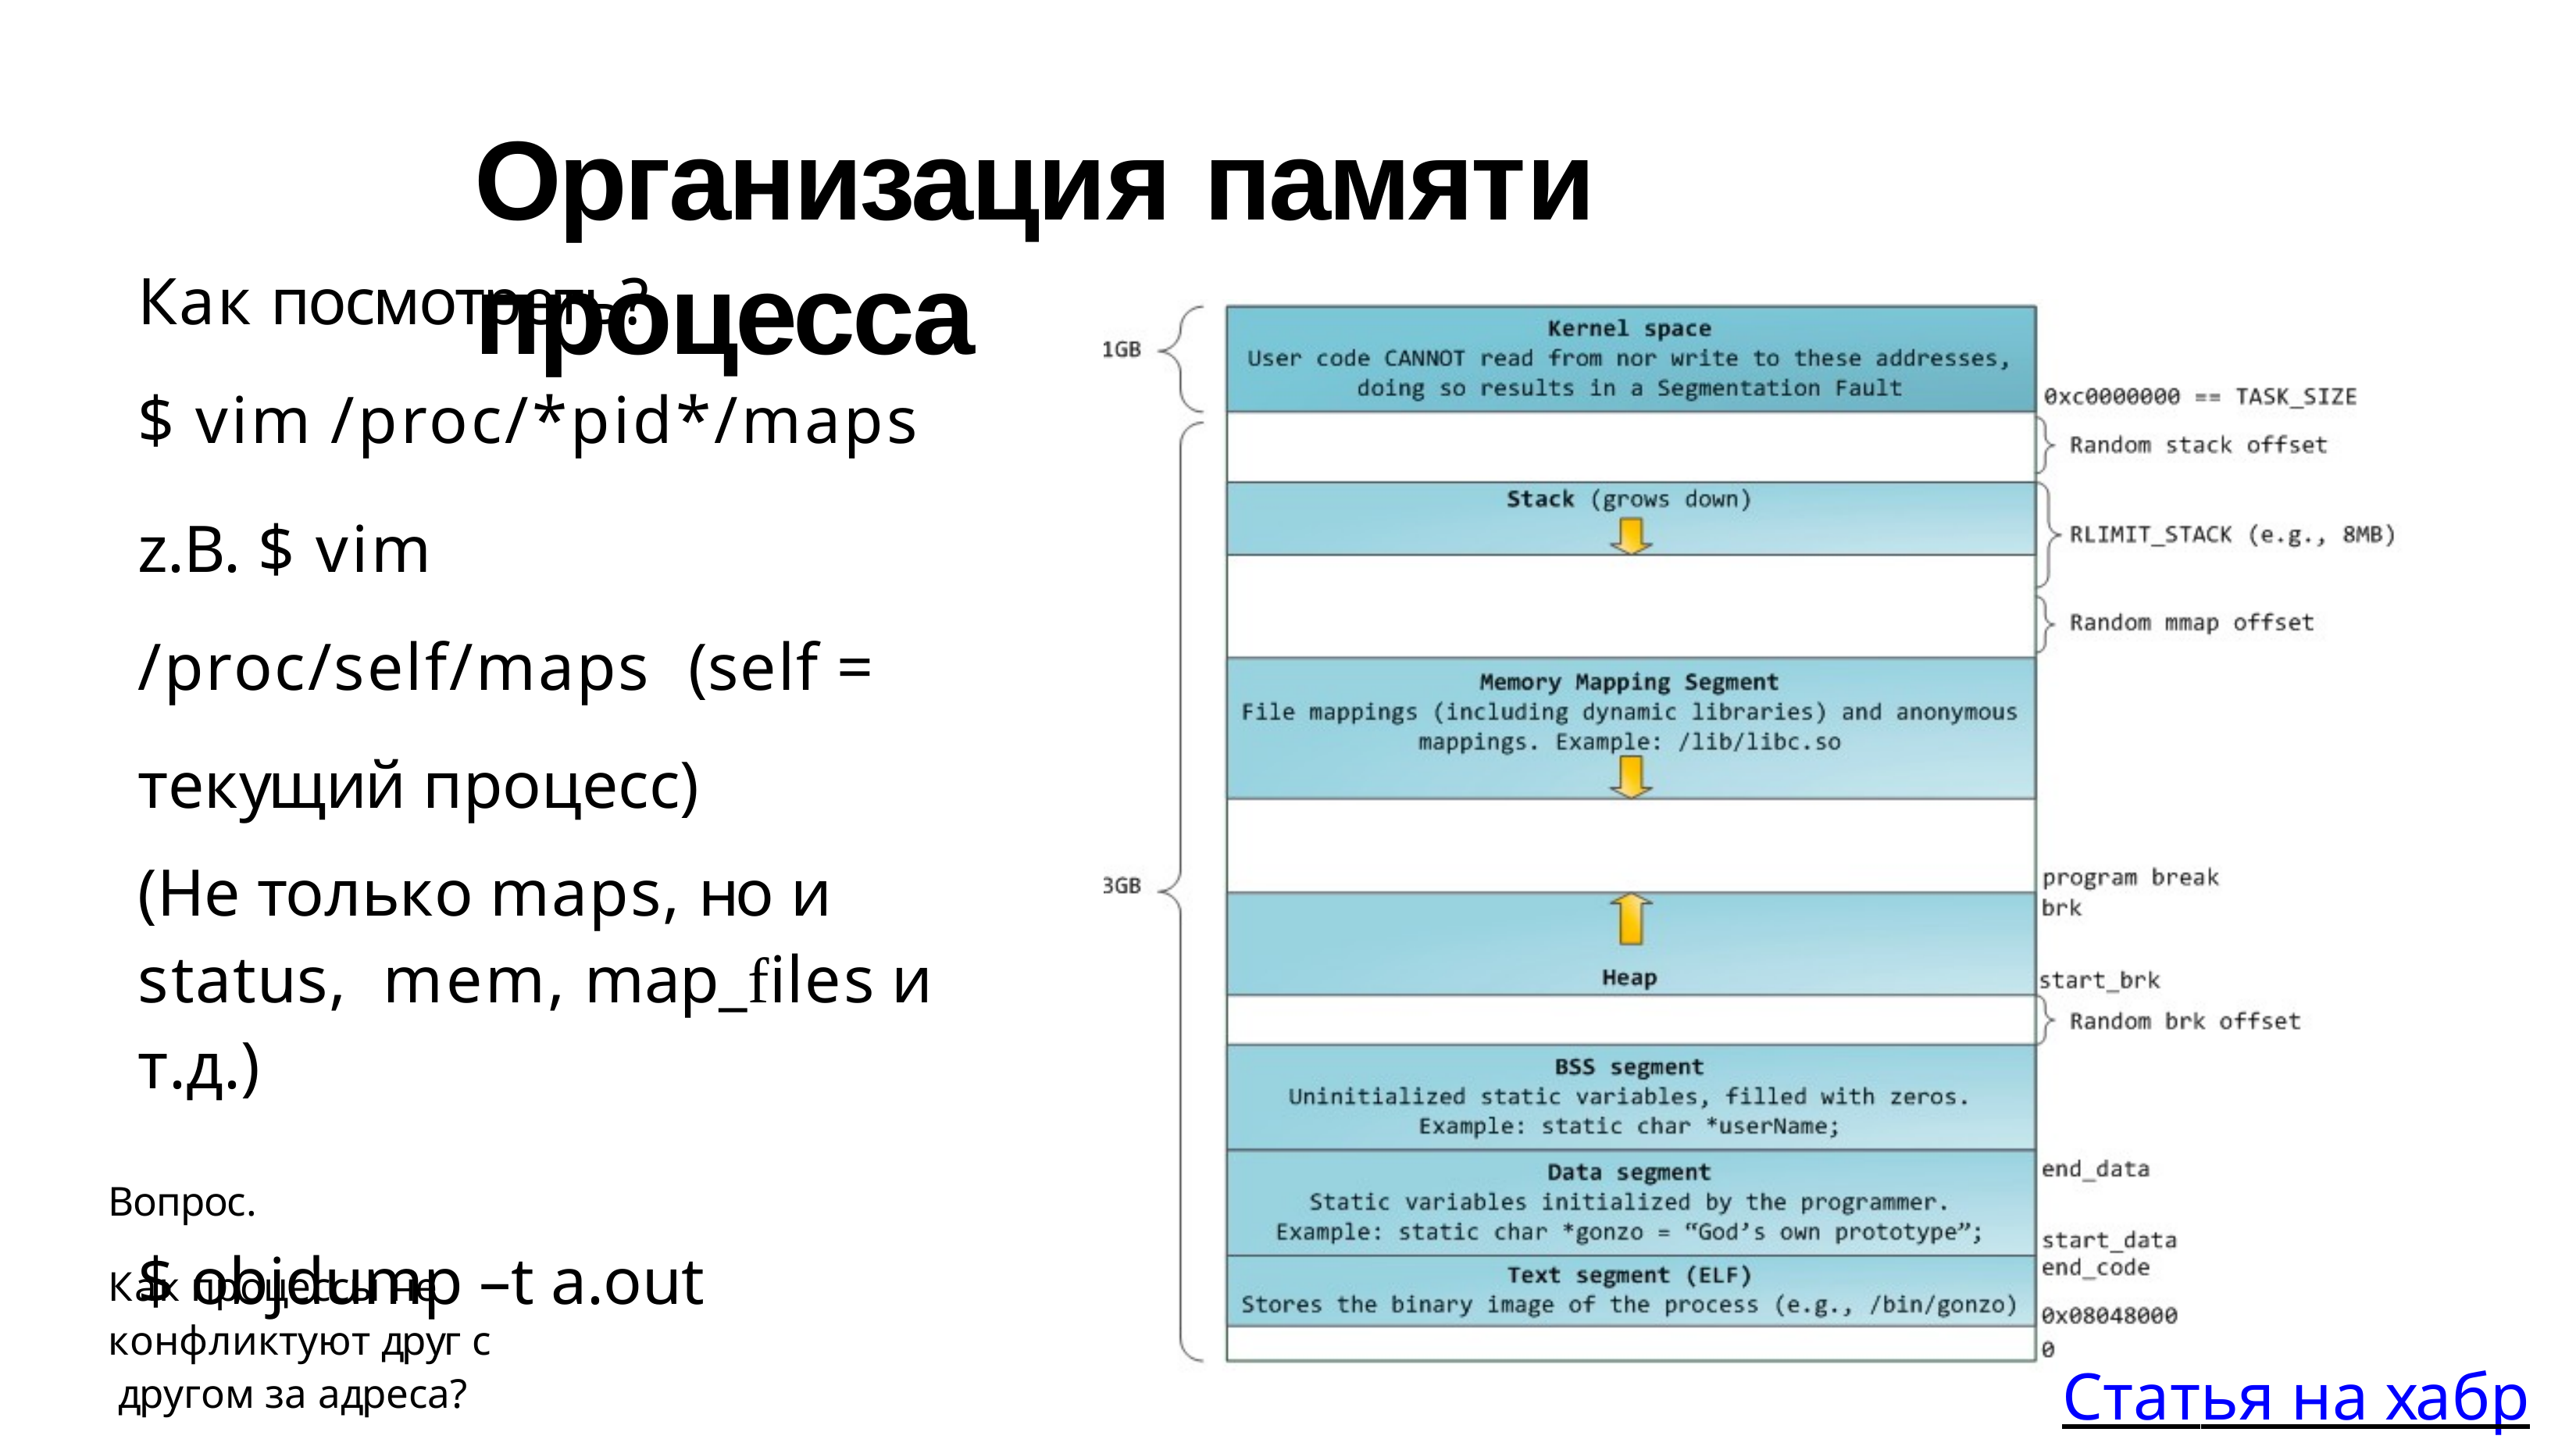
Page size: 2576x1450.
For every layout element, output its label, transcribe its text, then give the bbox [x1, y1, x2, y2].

text_box Вопрос. Как процессы не конфликтуют друг с другом за адреса? [106, 1173, 495, 1416]
text_box Как посмотреть? $ vim /proc/*pid*/maps z.B. $ vim /proc/self/maps (self = текущий процесс) (Не только maps, но и status, mem, map_files и т.д.) $ objdump –t a.out [136, 216, 1028, 1317]
text_box Статья на хабре [2060, 1353, 2560, 1450]
title Организация памяти процесса [472, 105, 2102, 377]
picture [1104, 299, 2403, 1373]
